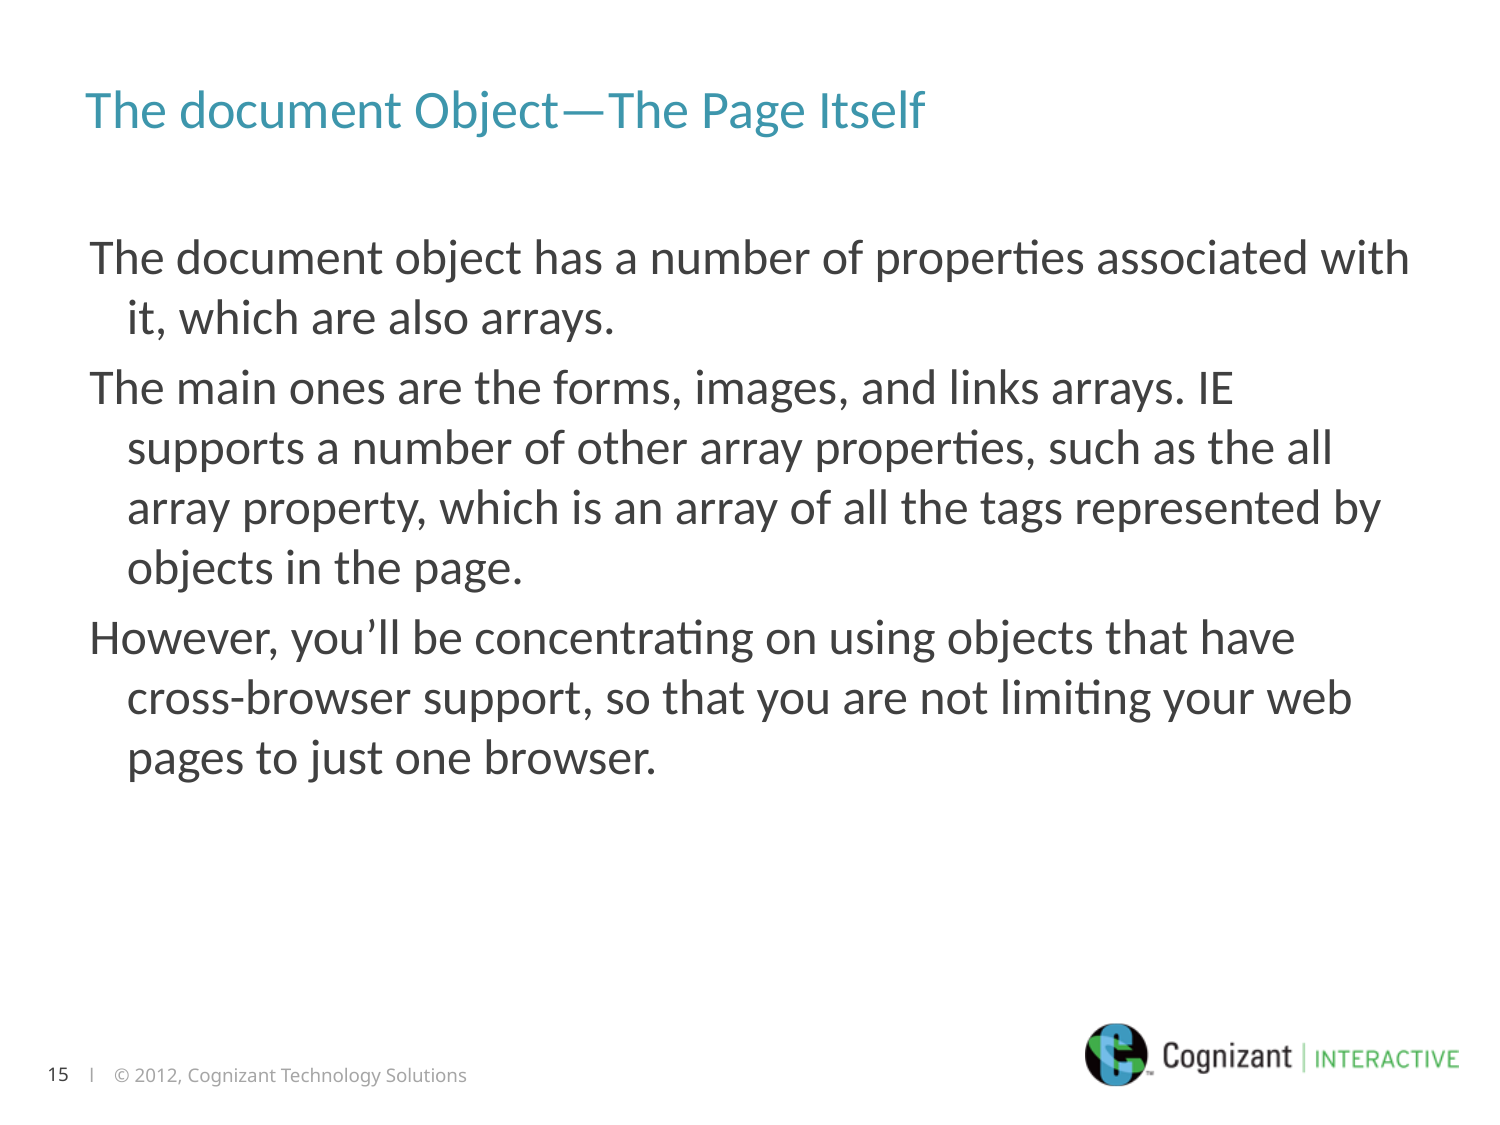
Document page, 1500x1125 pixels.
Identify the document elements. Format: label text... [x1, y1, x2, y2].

list The document object has a number of properties associated with it, which are also arrays. The main ones are the forms, images, and links arrays. IE supports a number of other array properties, such as the all array property, which is an array of all the tags represented by objects in the page. However, you’ll be concentrating on using objects that have cross-browser support, so that you are not limiting your web pages to just one browser. [74, 216, 1427, 1001]
picture [1085, 1022, 1459, 1088]
title The document Object—The Page Itself [70, 66, 972, 149]
